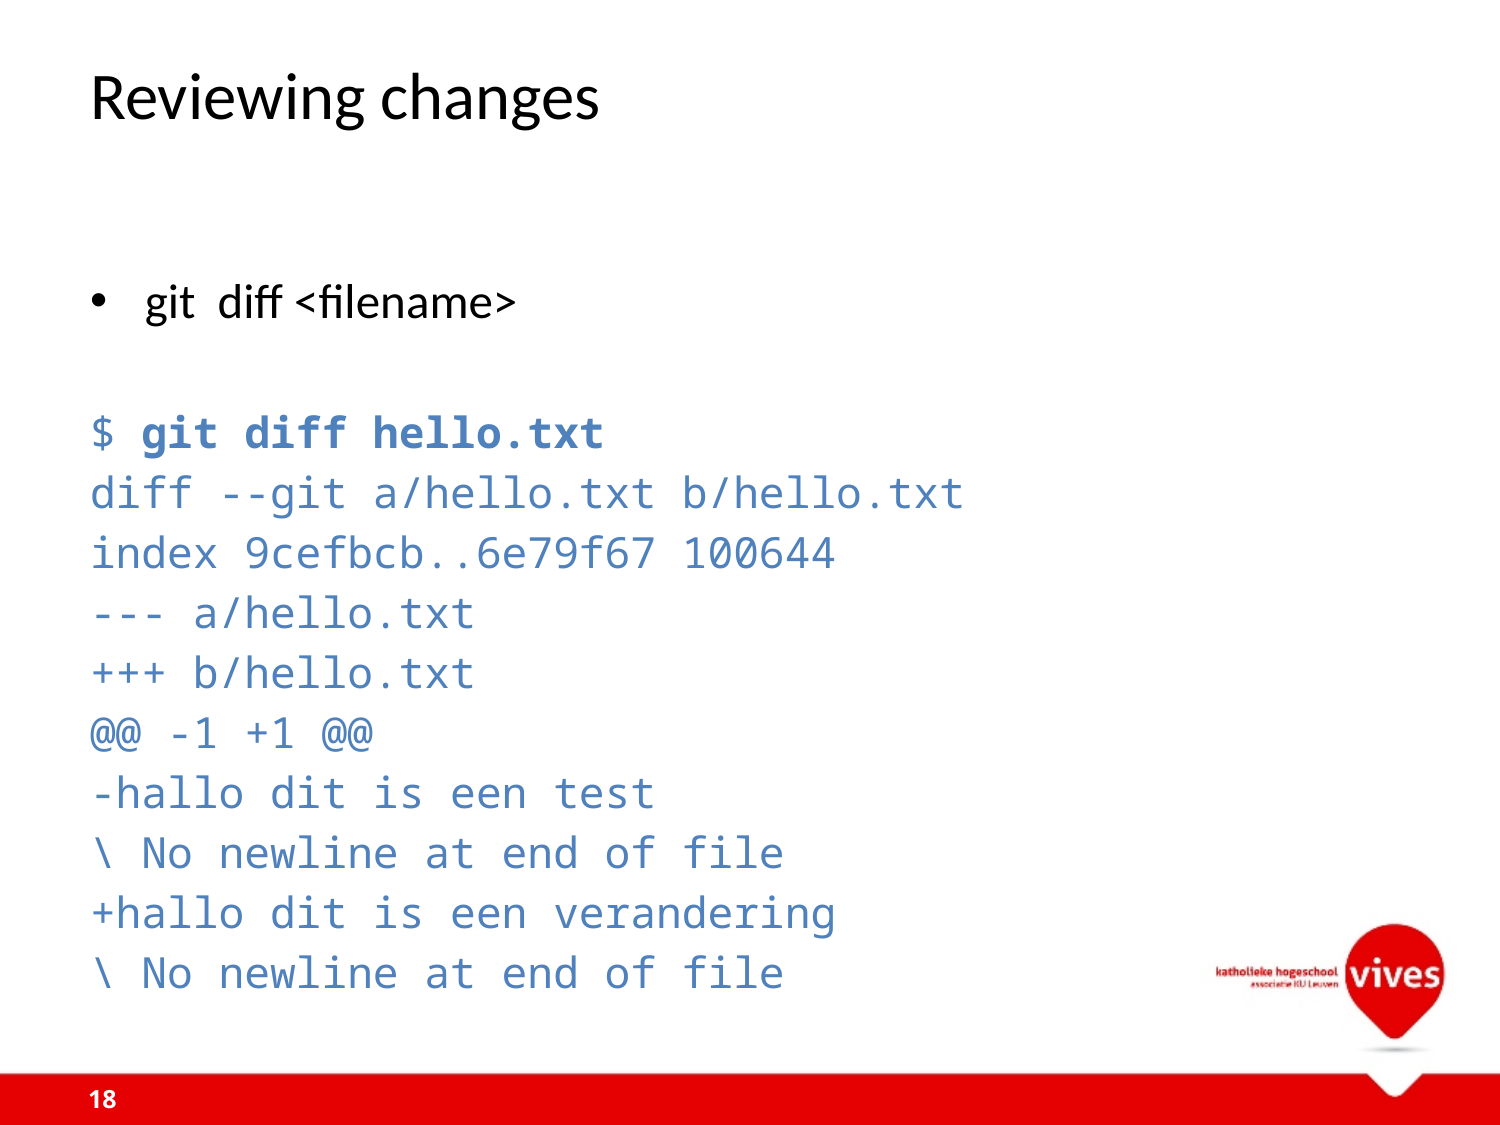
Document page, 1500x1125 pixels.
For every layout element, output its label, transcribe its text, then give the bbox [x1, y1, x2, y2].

list git diff <filename> $ git diff hello.txt diff --git a/hello.txt b/hello.txt index 9cefbcb..6e79f67 100644 --- a/hello.txt +++ b/hello.txt @@ -1 +1 @@ -hallo dit is een test \ No newline at end of file +hallo dit is een verandering \ No newline at end of file [75, 262, 1425, 1005]
slide_number 18 [73, 1070, 153, 1125]
title Reviewing changes [75, 45, 1425, 233]
picture [0, 0, 1500, 1125]
